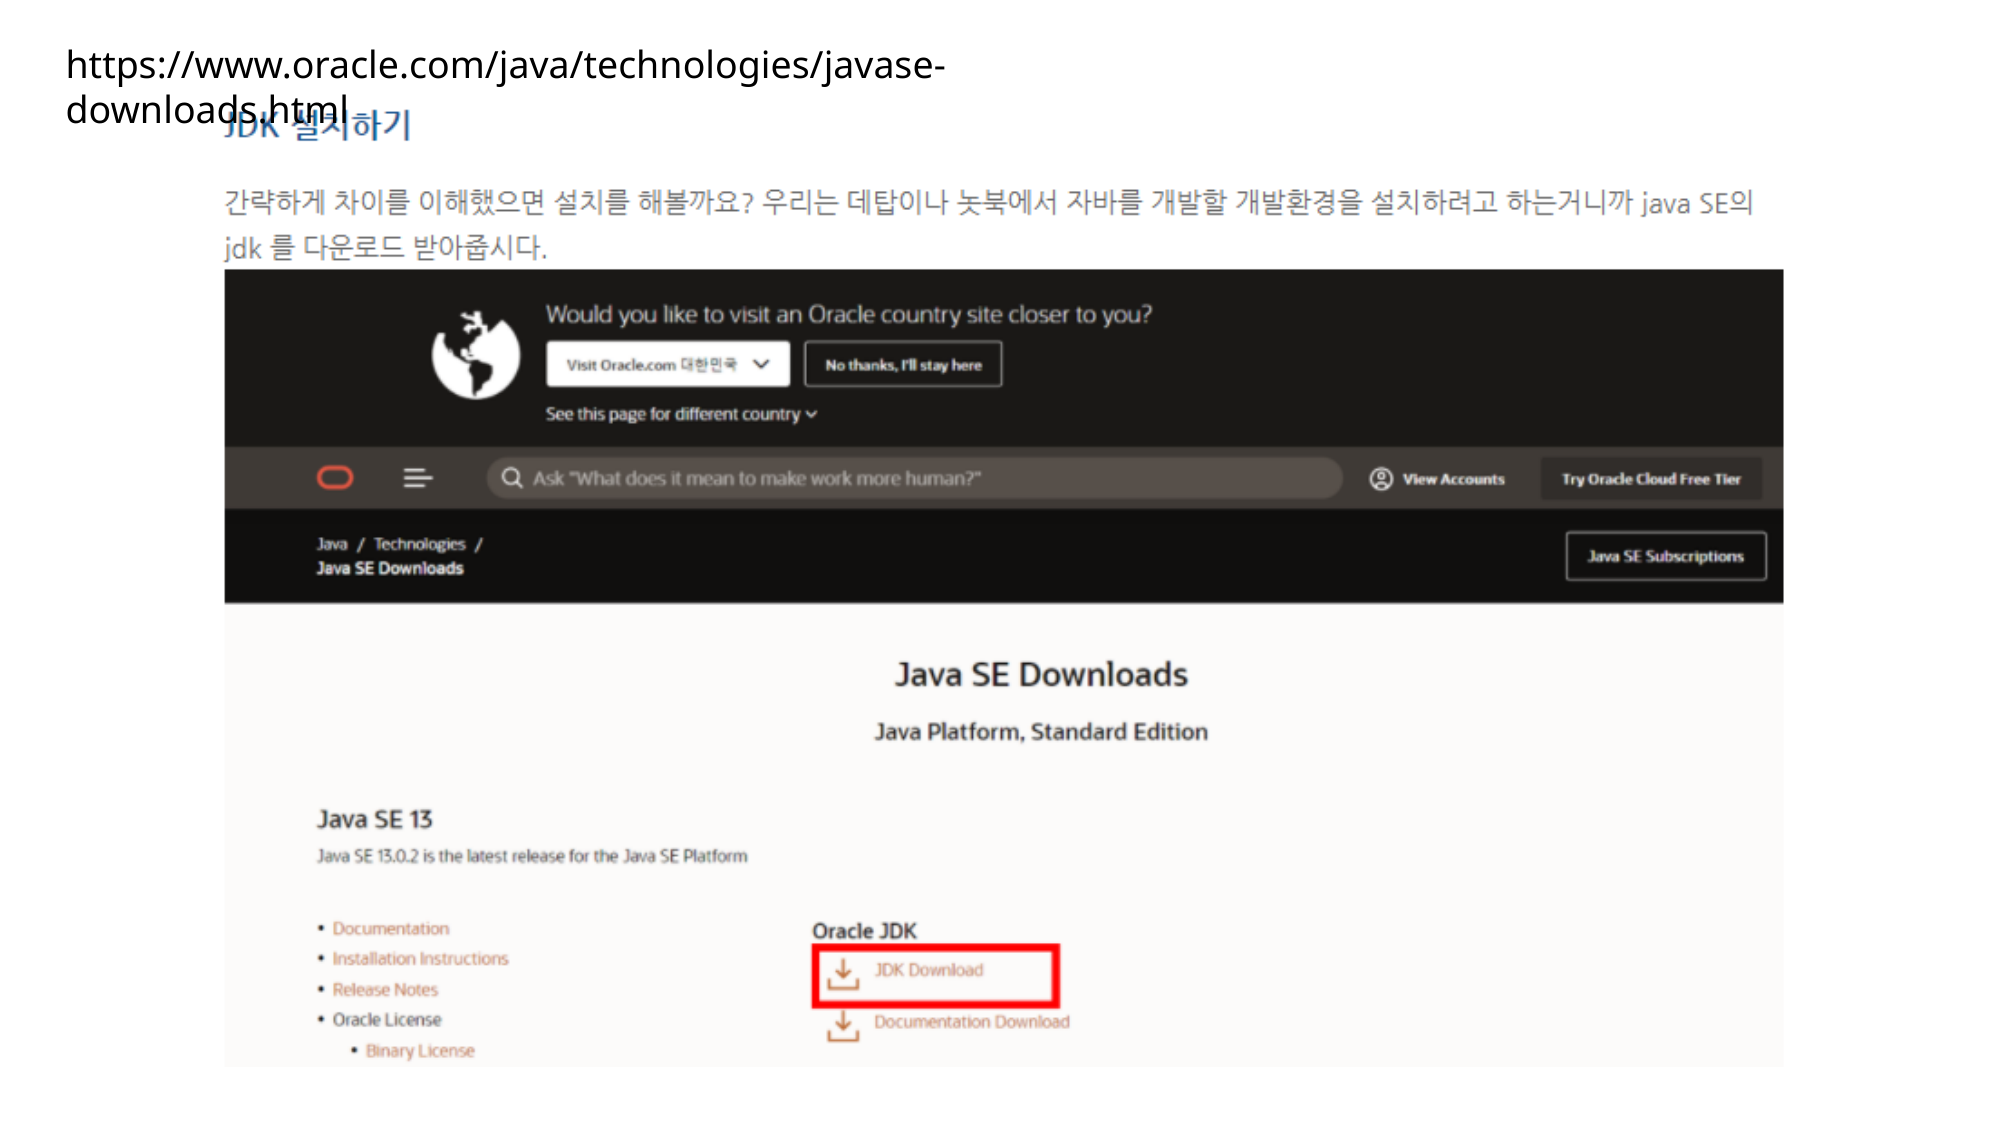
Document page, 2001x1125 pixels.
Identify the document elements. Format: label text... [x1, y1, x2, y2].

text_box https://www.oracle.com/java/technologies/javase-downloads.html [50, 34, 1232, 139]
picture [207, 94, 1793, 1067]
